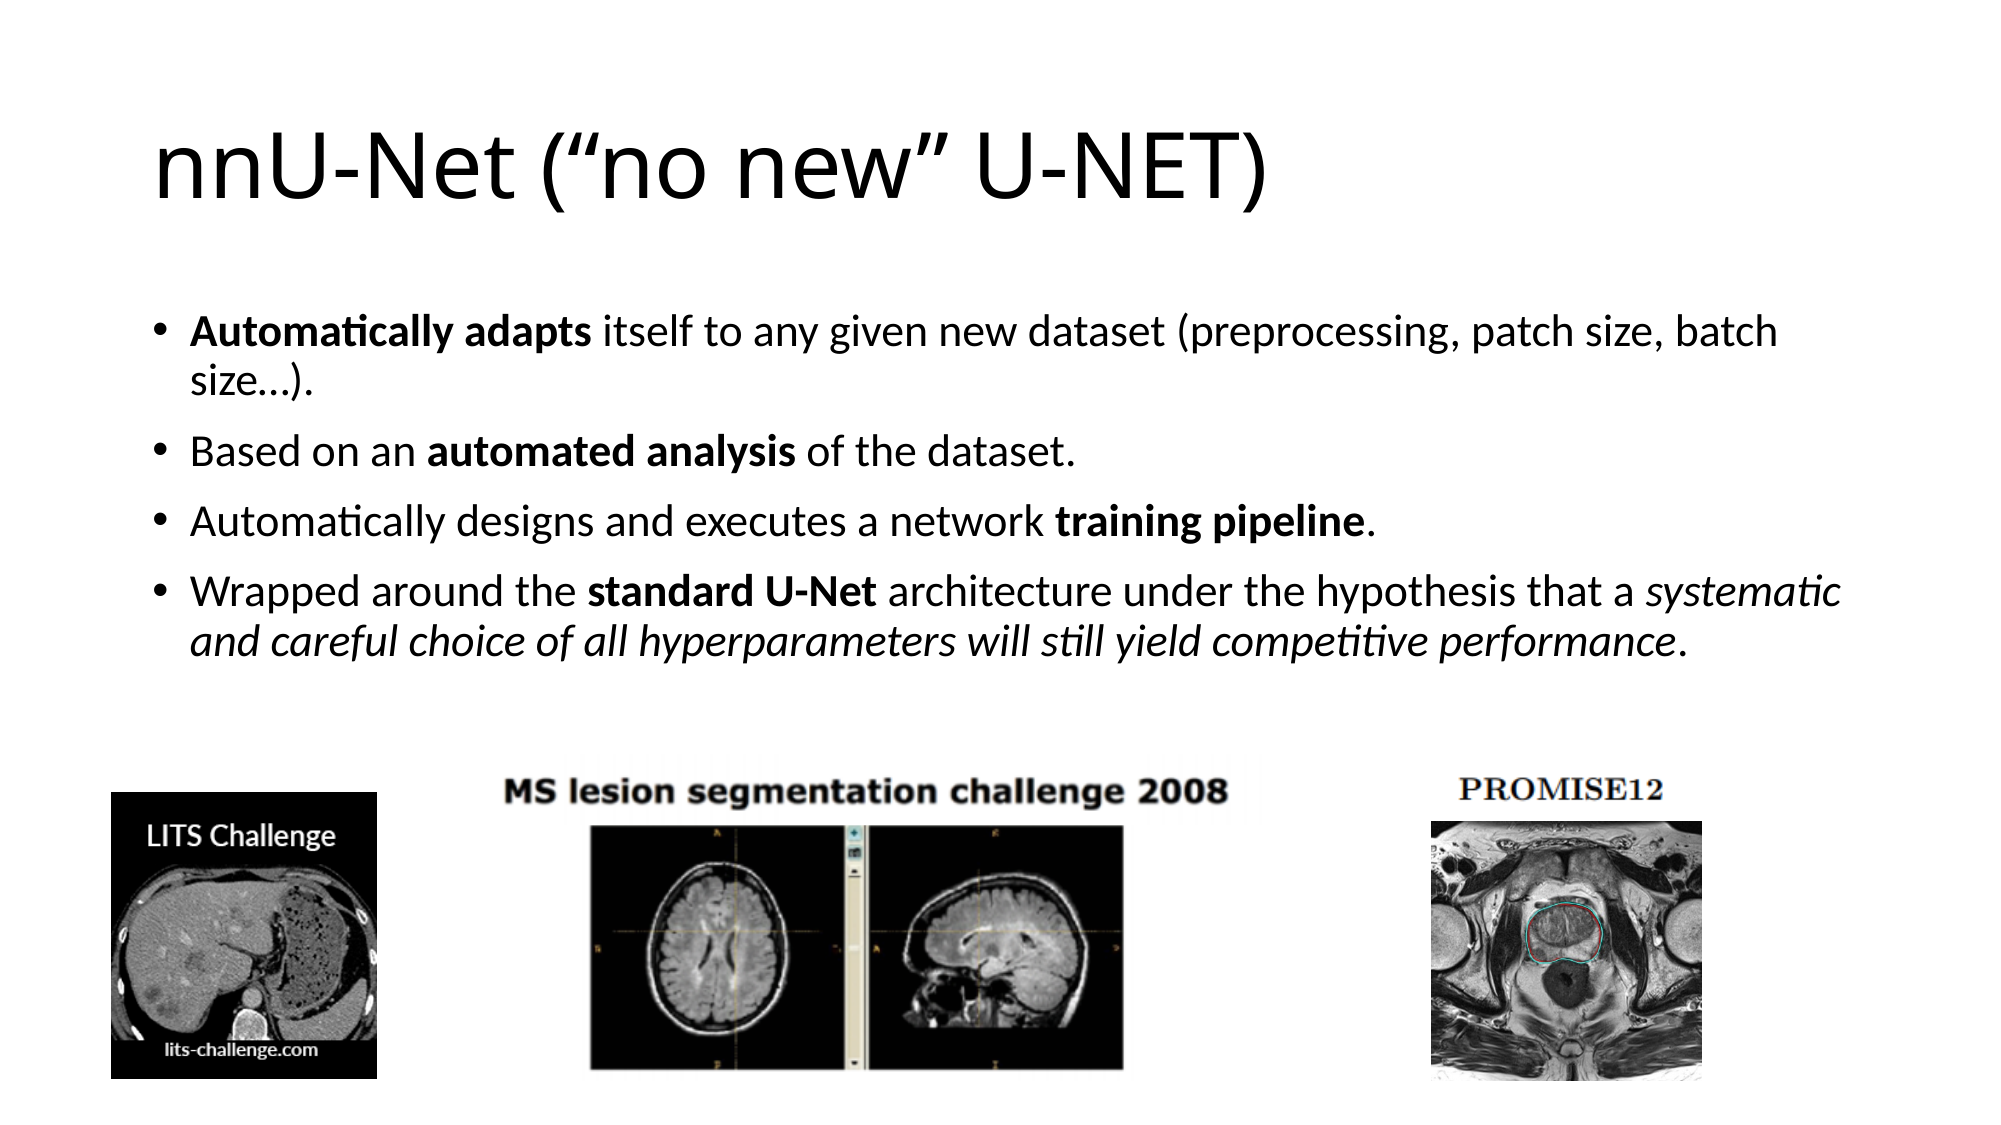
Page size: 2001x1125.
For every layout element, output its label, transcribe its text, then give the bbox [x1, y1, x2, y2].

list Automatically adapts itself to any given new dataset (preprocessing, patch size, batch size…). Based on an automated analysis of the dataset. Automatically designs and executes a network training pipeline. Wrapped around the standard U-Net architecture under the hypothesis that a systematic and careful choice of all hyperparameters will still yield competitive performance. [137, 299, 1863, 1014]
picture [1431, 821, 1702, 1081]
picture [111, 792, 377, 1079]
picture [484, 754, 1262, 1081]
picture [1454, 770, 1669, 808]
title nnU-Net (“no new” U-NET) [137, 59, 1863, 278]
